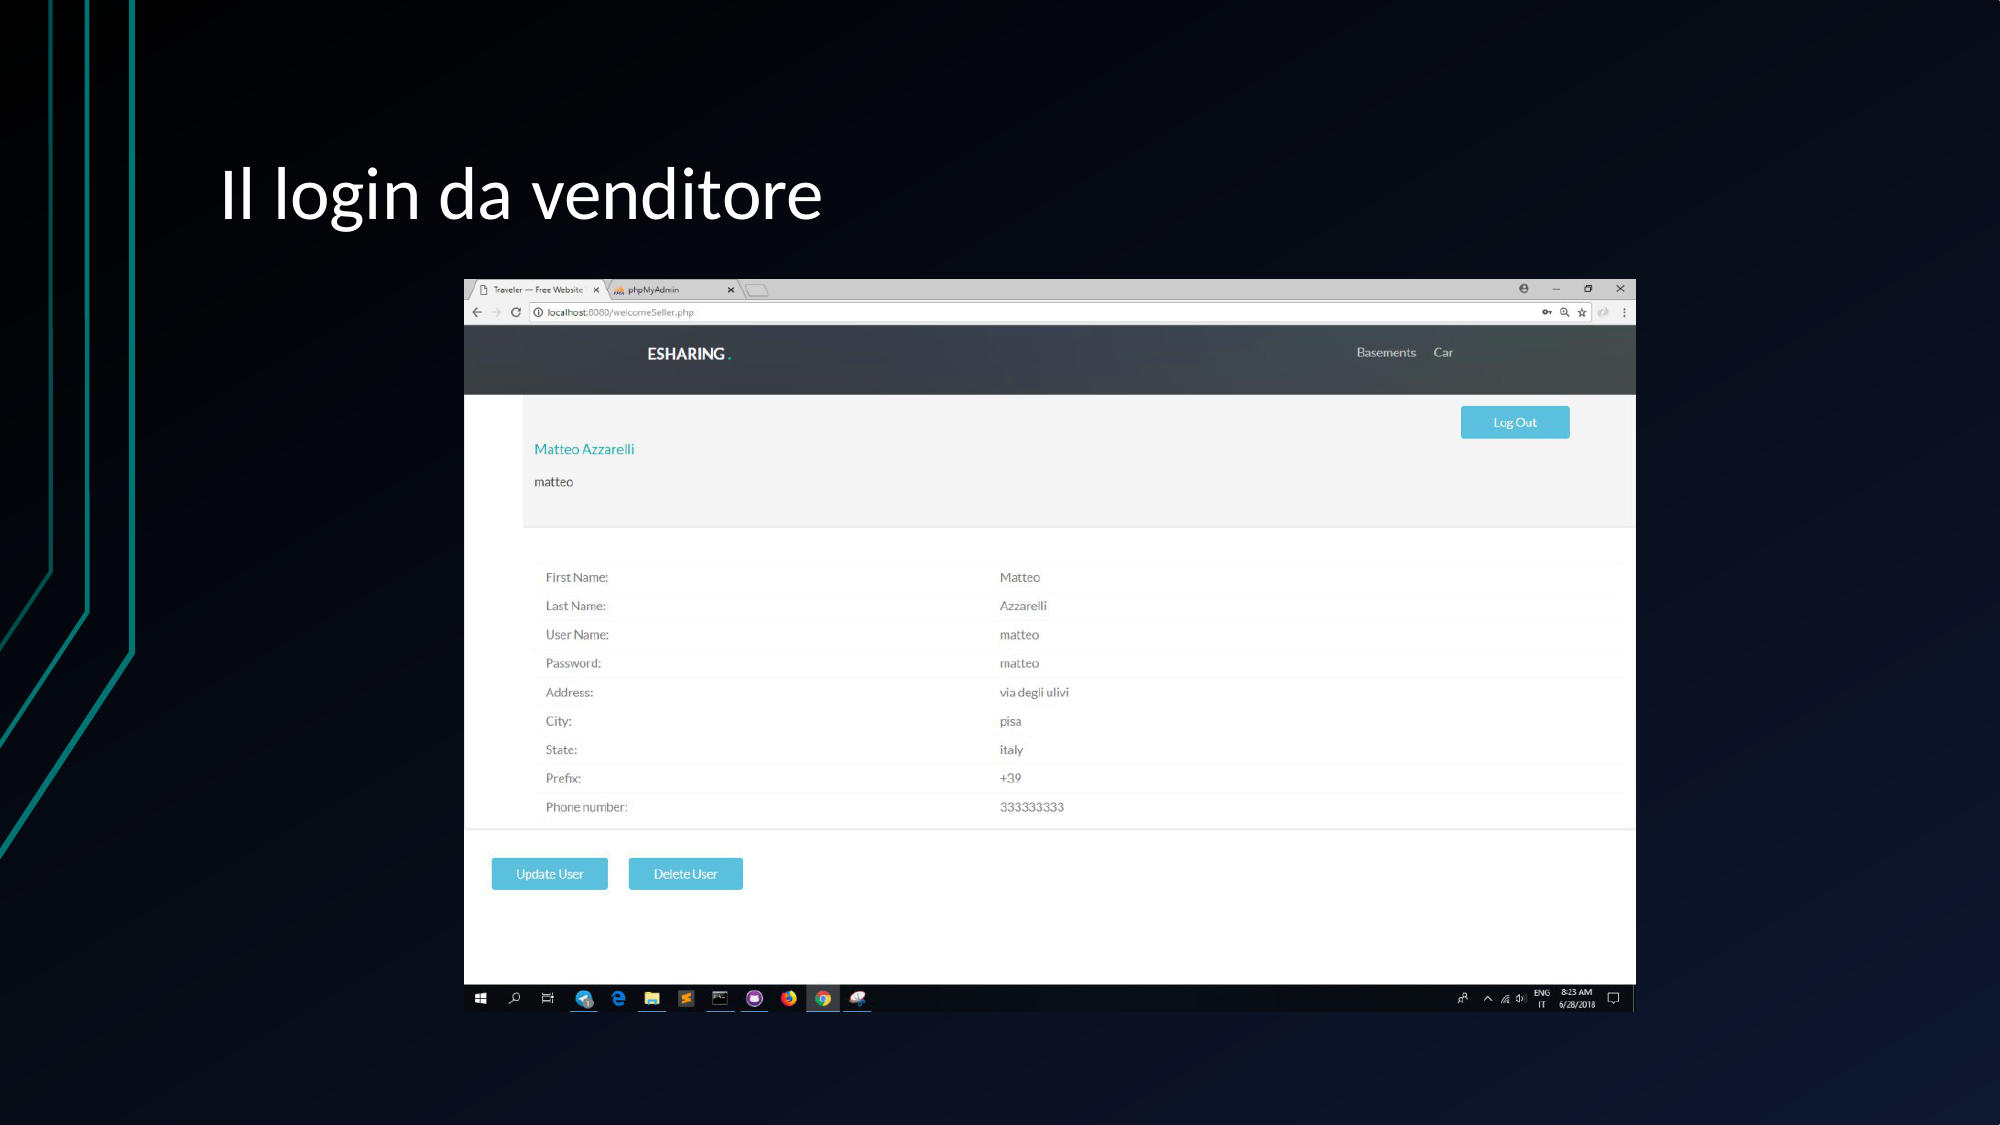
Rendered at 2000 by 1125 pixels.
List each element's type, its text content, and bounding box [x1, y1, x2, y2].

title Il login da venditore [199, 45, 1900, 246]
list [463, 278, 1636, 1012]
